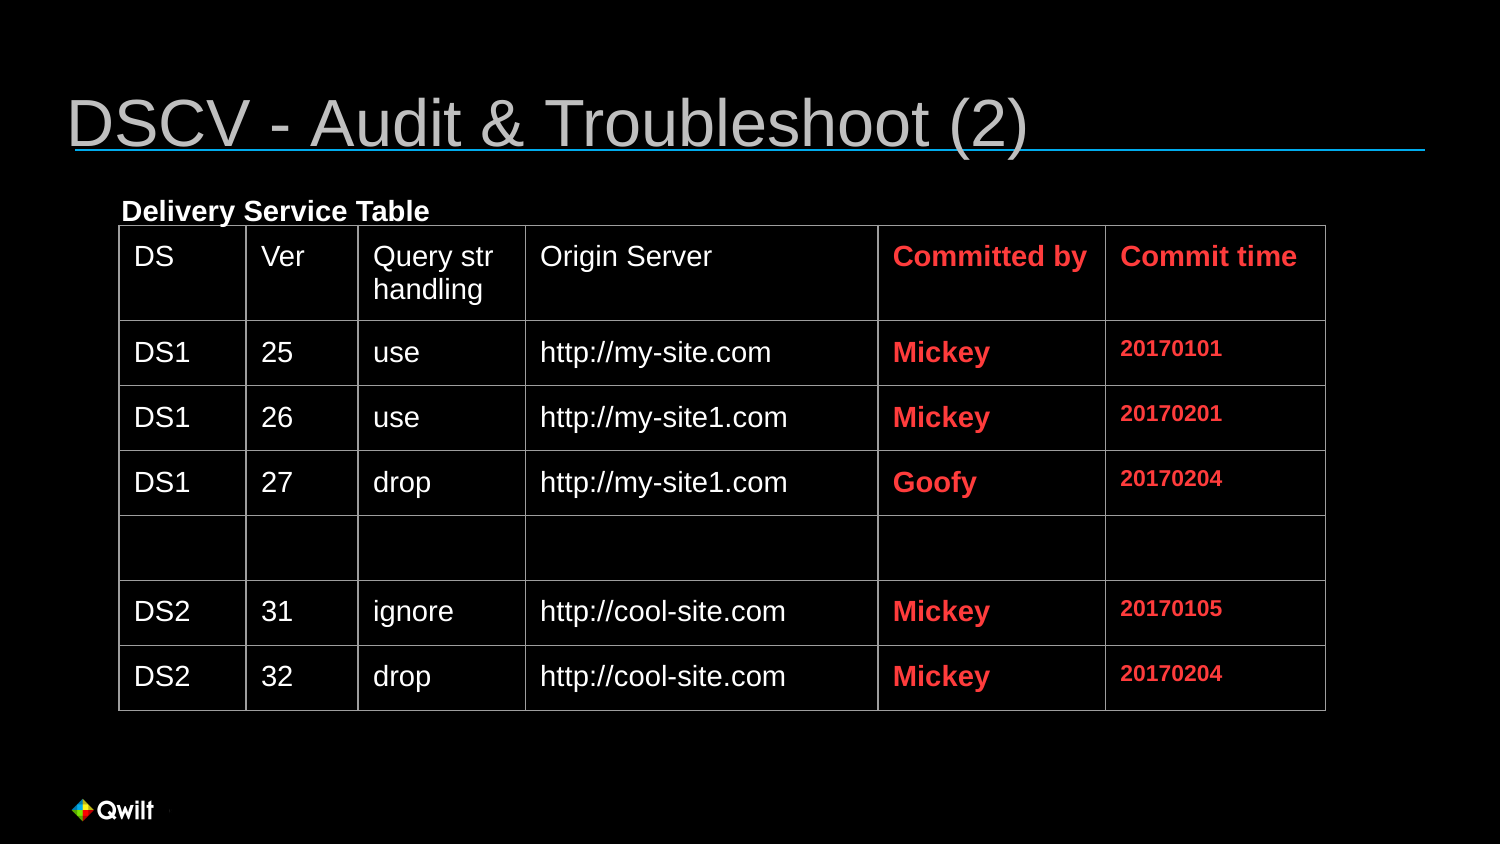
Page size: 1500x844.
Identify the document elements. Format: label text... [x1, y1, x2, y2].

table_cell Mickey [879, 646, 1105, 710]
table_cell http://my-site.com [526, 321, 877, 385]
table_cell DS1 [120, 321, 245, 385]
table_header Query str handling [359, 226, 525, 320]
table_cell 25 [247, 321, 357, 385]
title DSCV - Audit & Troubleshoot (2) [51, 72, 1449, 167]
table_cell 32 [247, 646, 357, 710]
table_cell 20170204 [1106, 646, 1325, 710]
table_cell [879, 516, 1105, 580]
table_cell [526, 516, 877, 580]
table_cell drop [359, 451, 525, 515]
table_cell 26 [247, 386, 357, 450]
table_cell DS1 [120, 386, 245, 450]
table_cell 20170201 [1106, 386, 1325, 450]
table_header Committed by [879, 226, 1105, 320]
table_cell use [359, 386, 525, 450]
table_cell use [359, 321, 525, 385]
table_cell http://cool-site.com [526, 581, 877, 645]
table_cell drop [359, 646, 525, 710]
text_box Delivery Service Table [106, 177, 528, 226]
table_cell 20170204 [1106, 451, 1325, 515]
table_cell DS2 [120, 646, 245, 710]
table_header DS [120, 226, 245, 320]
table_cell DS2 [120, 581, 245, 645]
table_cell 20170101 [1106, 321, 1325, 385]
table_cell http://my-site1.com [526, 386, 877, 450]
table_cell [120, 516, 245, 580]
table_cell 20170105 [1106, 581, 1325, 645]
table_cell ignore [359, 581, 525, 645]
picture [51, 791, 188, 832]
table_cell DS1 [120, 451, 245, 515]
table_header Ver [247, 226, 357, 320]
table_cell Mickey [879, 321, 1105, 385]
table_cell [359, 516, 525, 580]
table_cell [1106, 516, 1325, 580]
table_cell Mickey [879, 581, 1105, 645]
table_cell http://my-site1.com [526, 451, 877, 515]
table_cell 27 [247, 451, 357, 515]
table_cell [247, 516, 357, 580]
table_cell 31 [247, 581, 357, 645]
table_header Commit time [1106, 226, 1325, 320]
table_cell Mickey [879, 386, 1105, 450]
table_cell http://cool-site.com [526, 646, 877, 710]
table_cell Goofy [879, 451, 1105, 515]
table_header Origin Server [526, 226, 877, 320]
